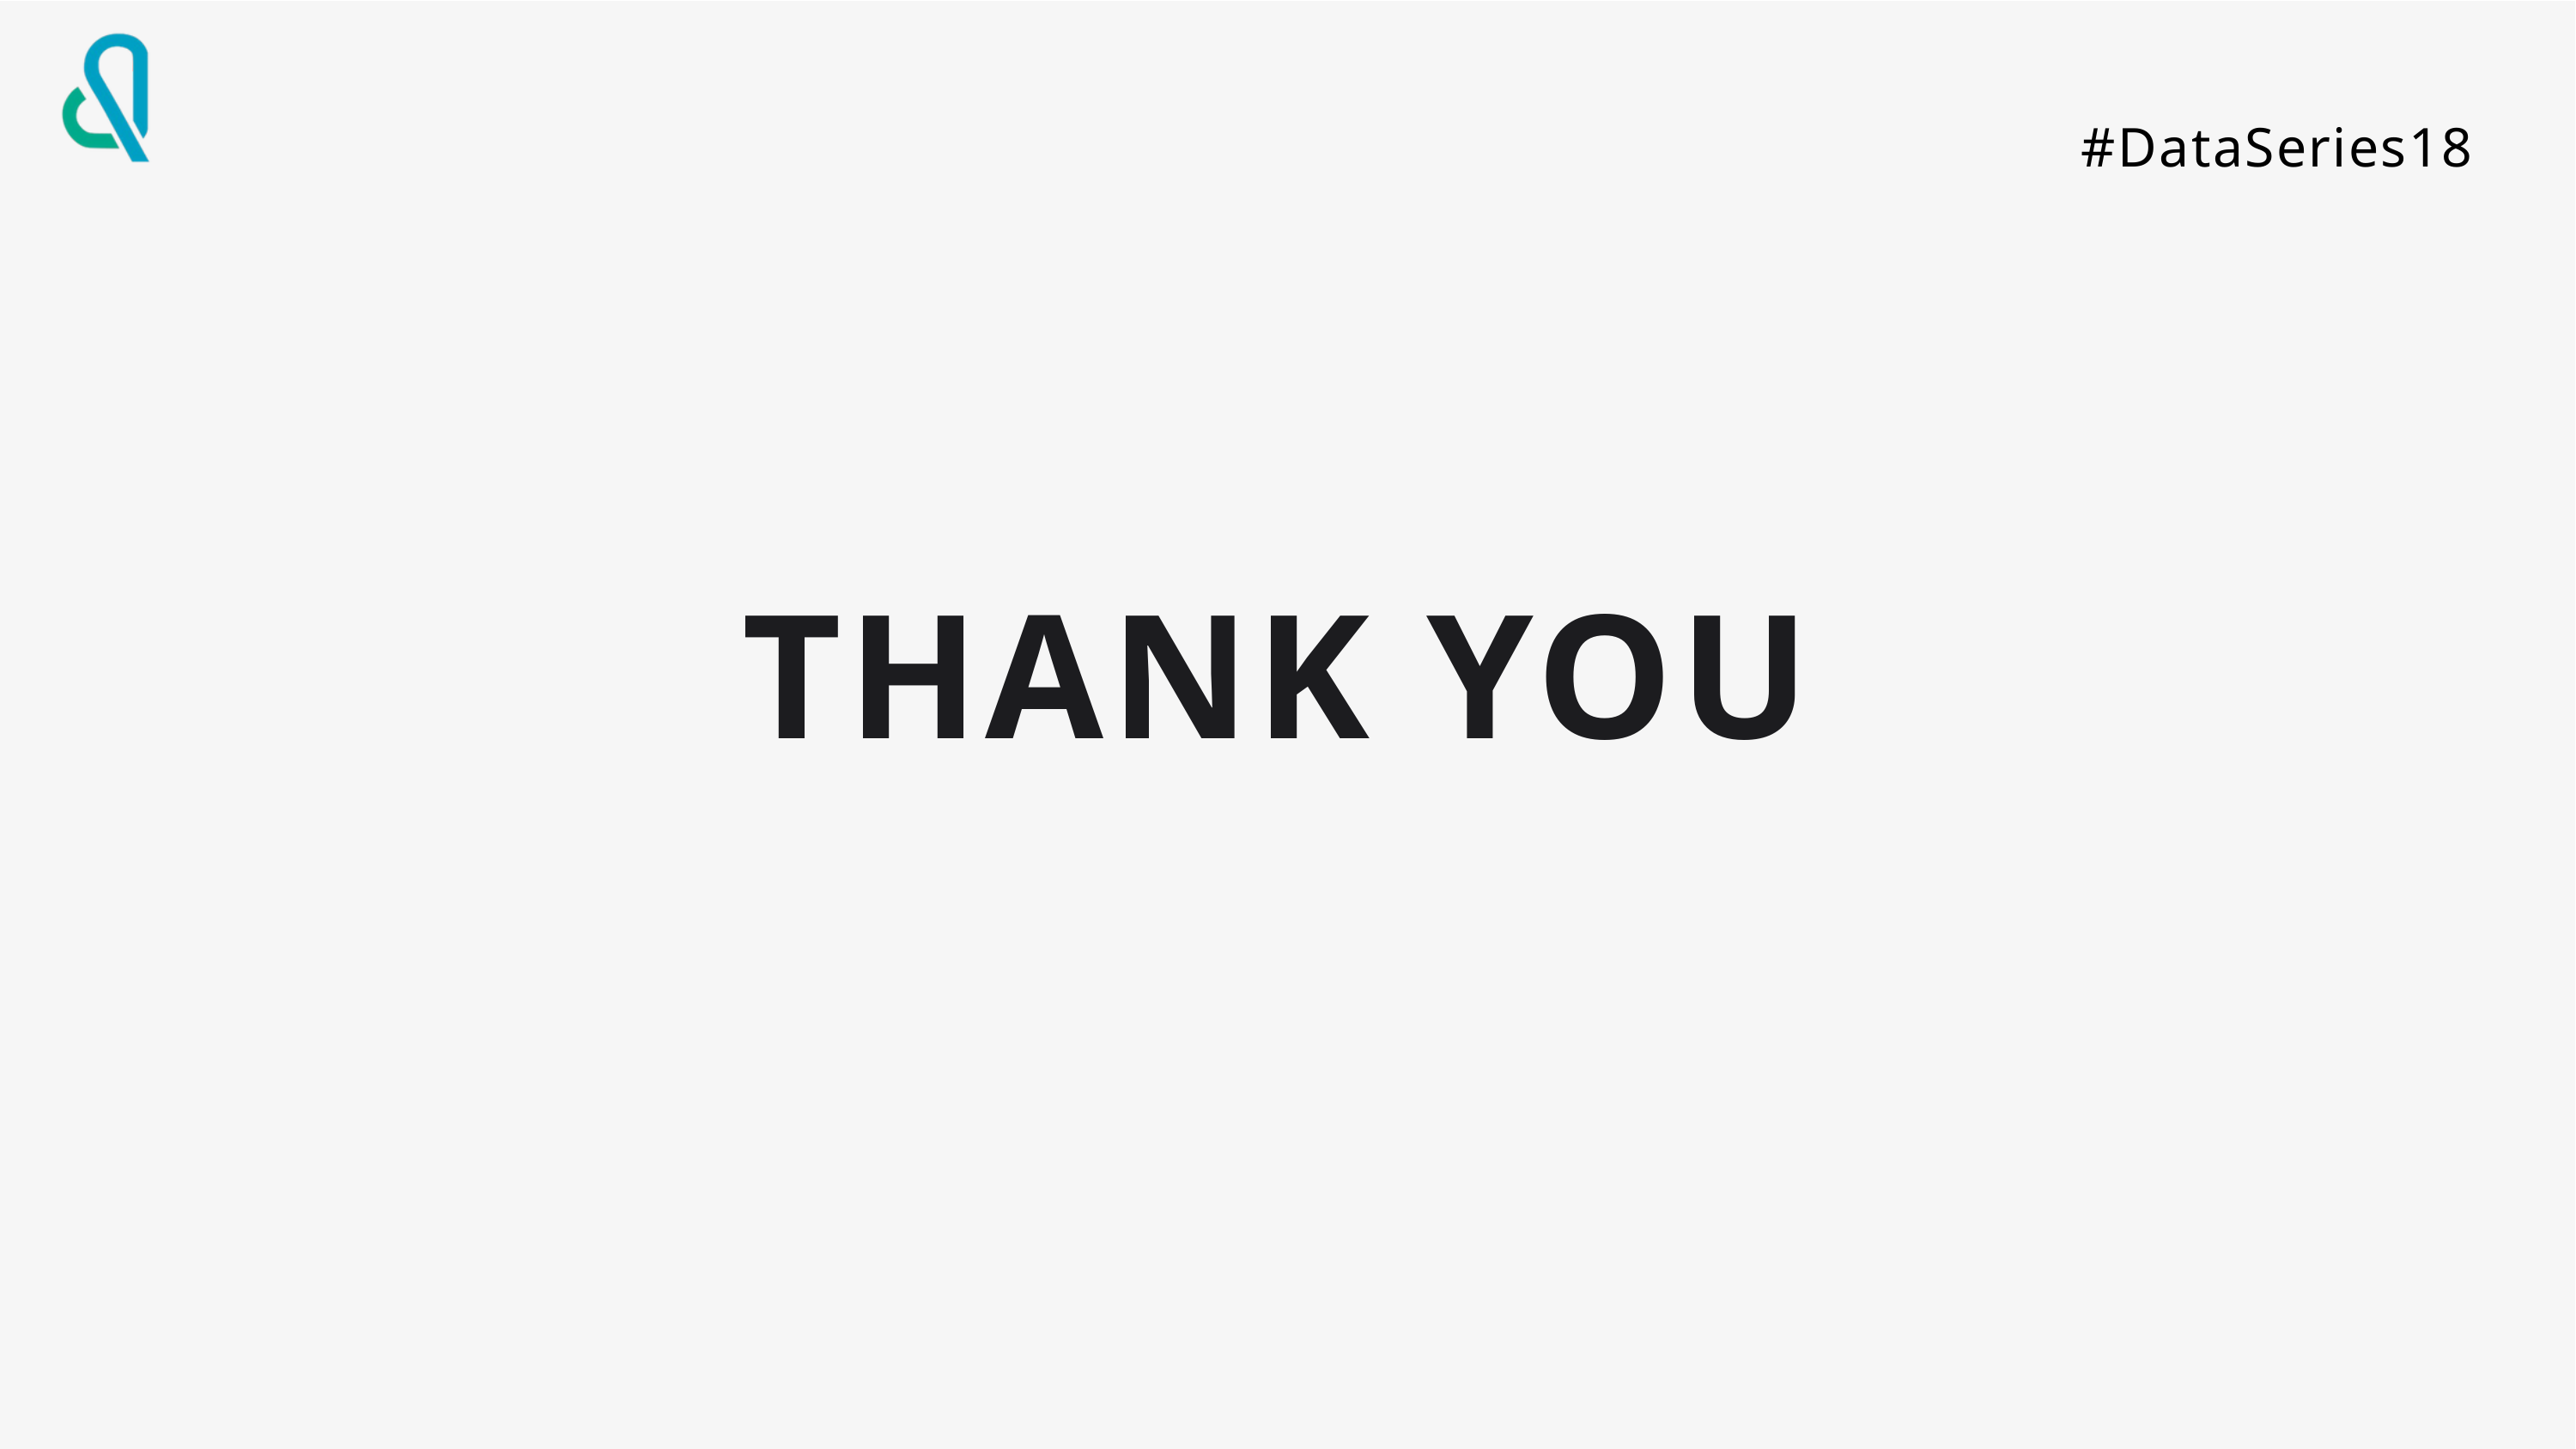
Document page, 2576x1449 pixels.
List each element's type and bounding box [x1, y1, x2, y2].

text_box [0, 0, 2576, 1449]
text_box [742, 567, 1834, 777]
